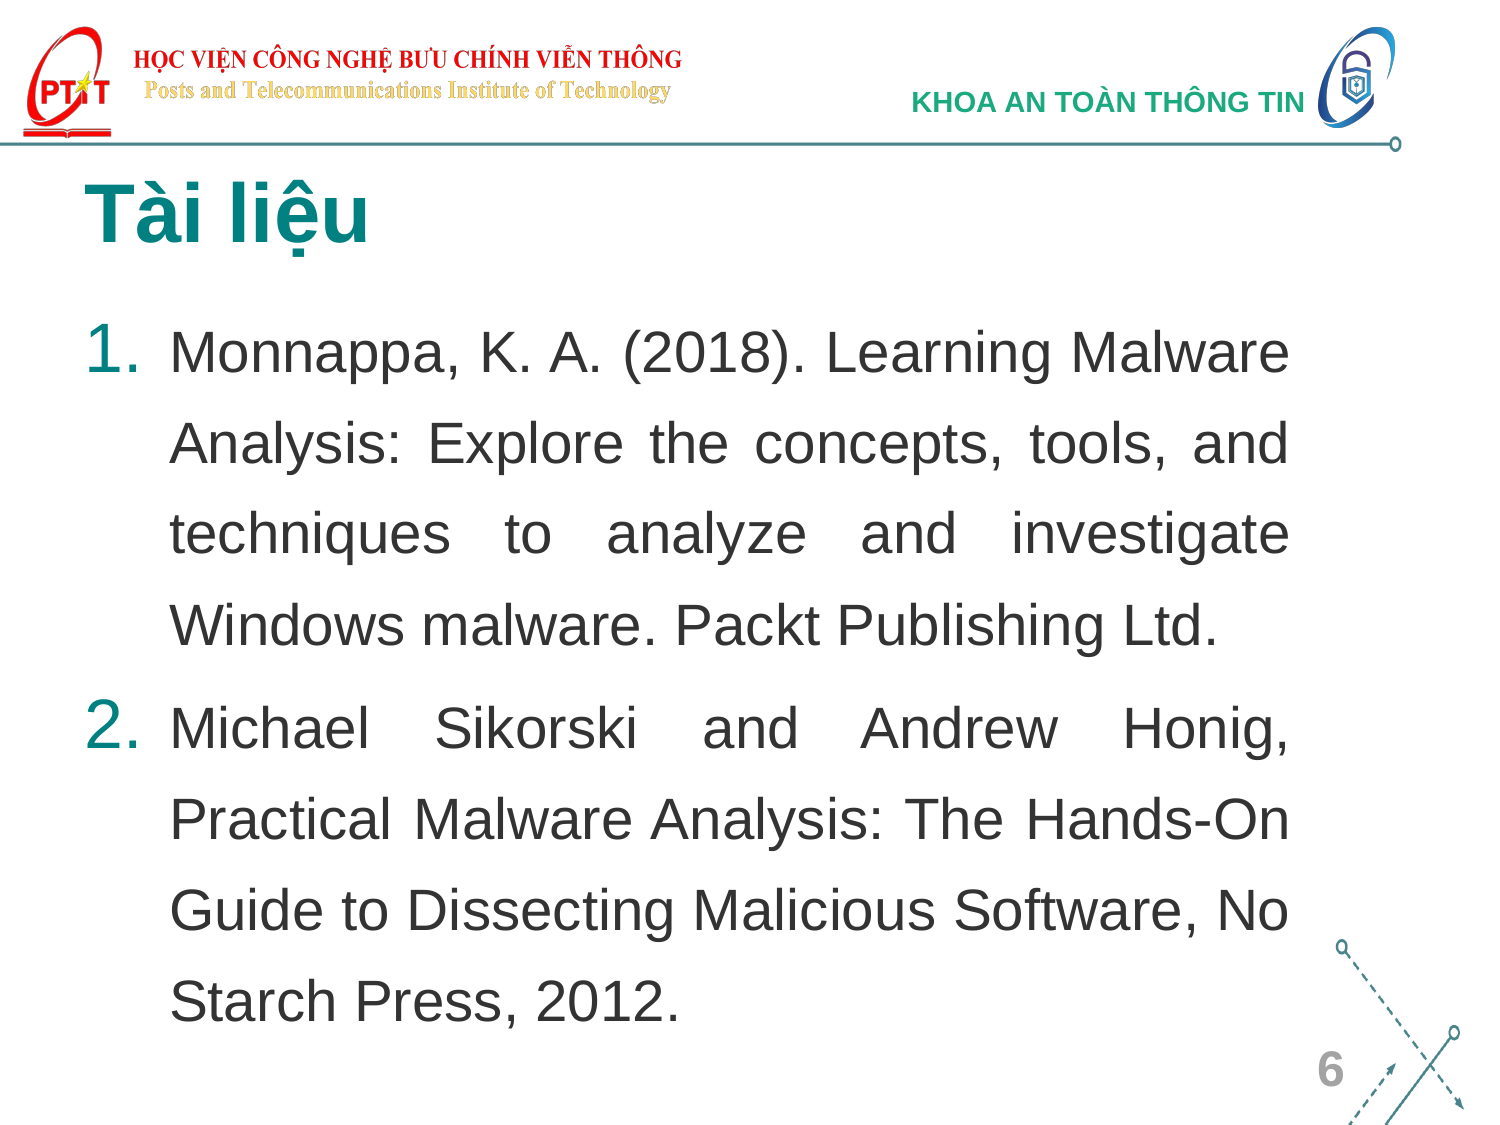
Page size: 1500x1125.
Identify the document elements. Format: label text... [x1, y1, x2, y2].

picture [1318, 27, 1395, 128]
picture [0, 18, 695, 147]
title Tài liệu [69, 163, 1307, 261]
list Monnappa, K. A. (2018). Learning Malware Analysis: Explore the concepts, tools, and techniques to analyze and investigate Windows malware. Packt Publishing Ltd. Michael Sikorski and Andrew Honig, Practical Malware Analysis: The Hands-On Guide to Dissecting Malicious Software, No Starch Press, 2012. [69, 285, 1307, 1010]
